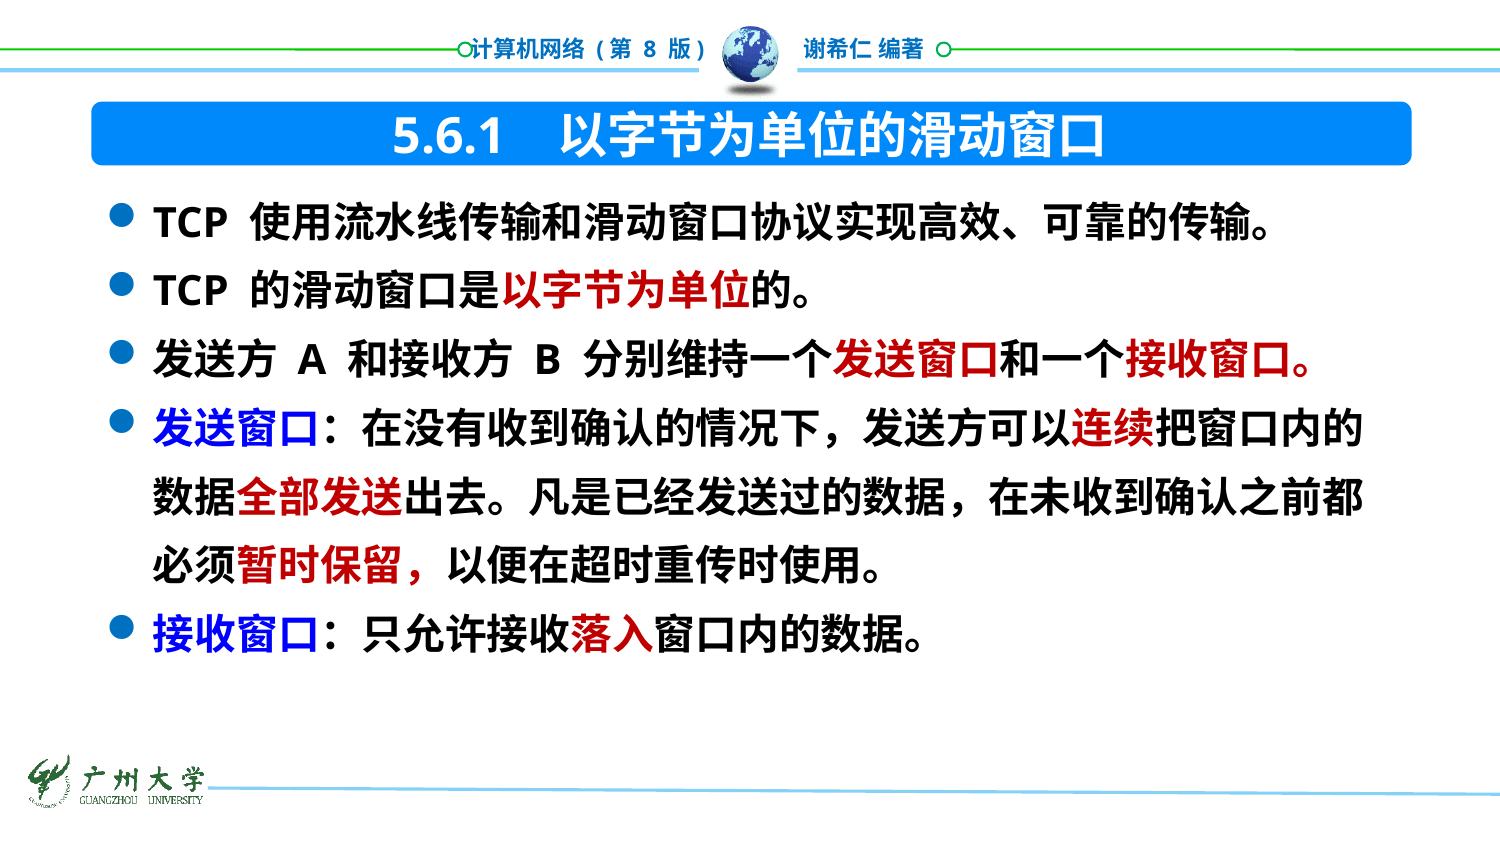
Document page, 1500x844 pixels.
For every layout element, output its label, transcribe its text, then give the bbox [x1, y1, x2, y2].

picture [28, 754, 204, 808]
text_box [1123, 101, 1412, 166]
text_box TCP 使用流水线传输和滑动窗口协议实现高效、可靠的传输。 TCP 的滑动窗口是以字节为单位的。 发送方 A 和接收方 B 分别维持一个发送窗口和一个接收窗口。 发送窗口：在没有收到确认的情况下，发送方可以连续把窗口内的数据全部发送出去。凡是已经发送过的数据，在未收到确认之前都必须暂时保留，以便在超时重传时使用。 接收窗口：只允许接收落入窗口内的数据。 [91, 169, 1412, 666]
text_box 5.6.1 以字节为单位的滑动窗口 [377, 96, 1123, 169]
text_box [91, 101, 377, 166]
picture [720, 24, 780, 96]
